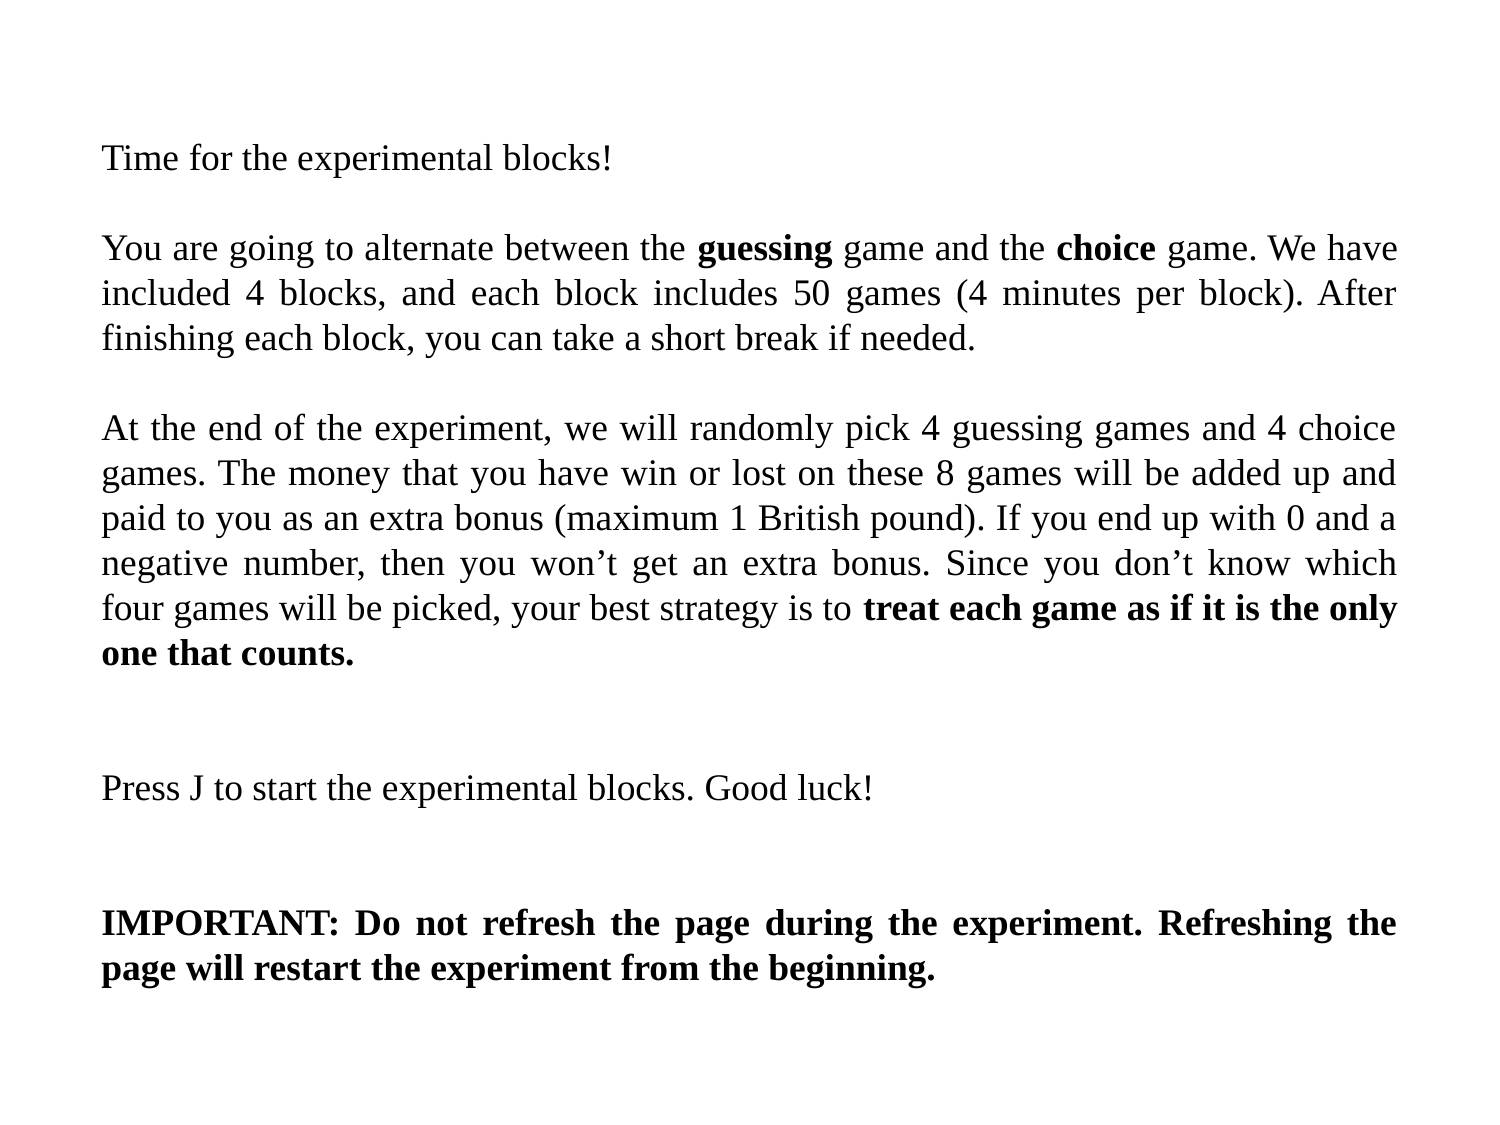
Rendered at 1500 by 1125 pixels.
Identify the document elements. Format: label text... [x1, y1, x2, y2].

text_box Time for the experimental blocks! You are going to alternate between the guessing game and the choice game. We have included 4 blocks, and each block includes 50 games (4 minutes per block). After finishing each block, you can take a short break if needed. At the end of the experiment, we will randomly pick 4 guessing games and 4 choice games. The money that you have win or lost on these 8 games will be added up and paid to you as an extra bonus (maximum 1 British pound). If you end up with 0 and a negative number, then you won’t get an extra bonus. Since you don’t know which four games will be picked, your best strategy is to treat each game as if it is the only one that counts. Press J to start the experimental blocks. Good luck! IMPORTANT: Do not refresh the page during the experiment. Refreshing the page will restart the experiment from the beginning. [86, 125, 1414, 995]
